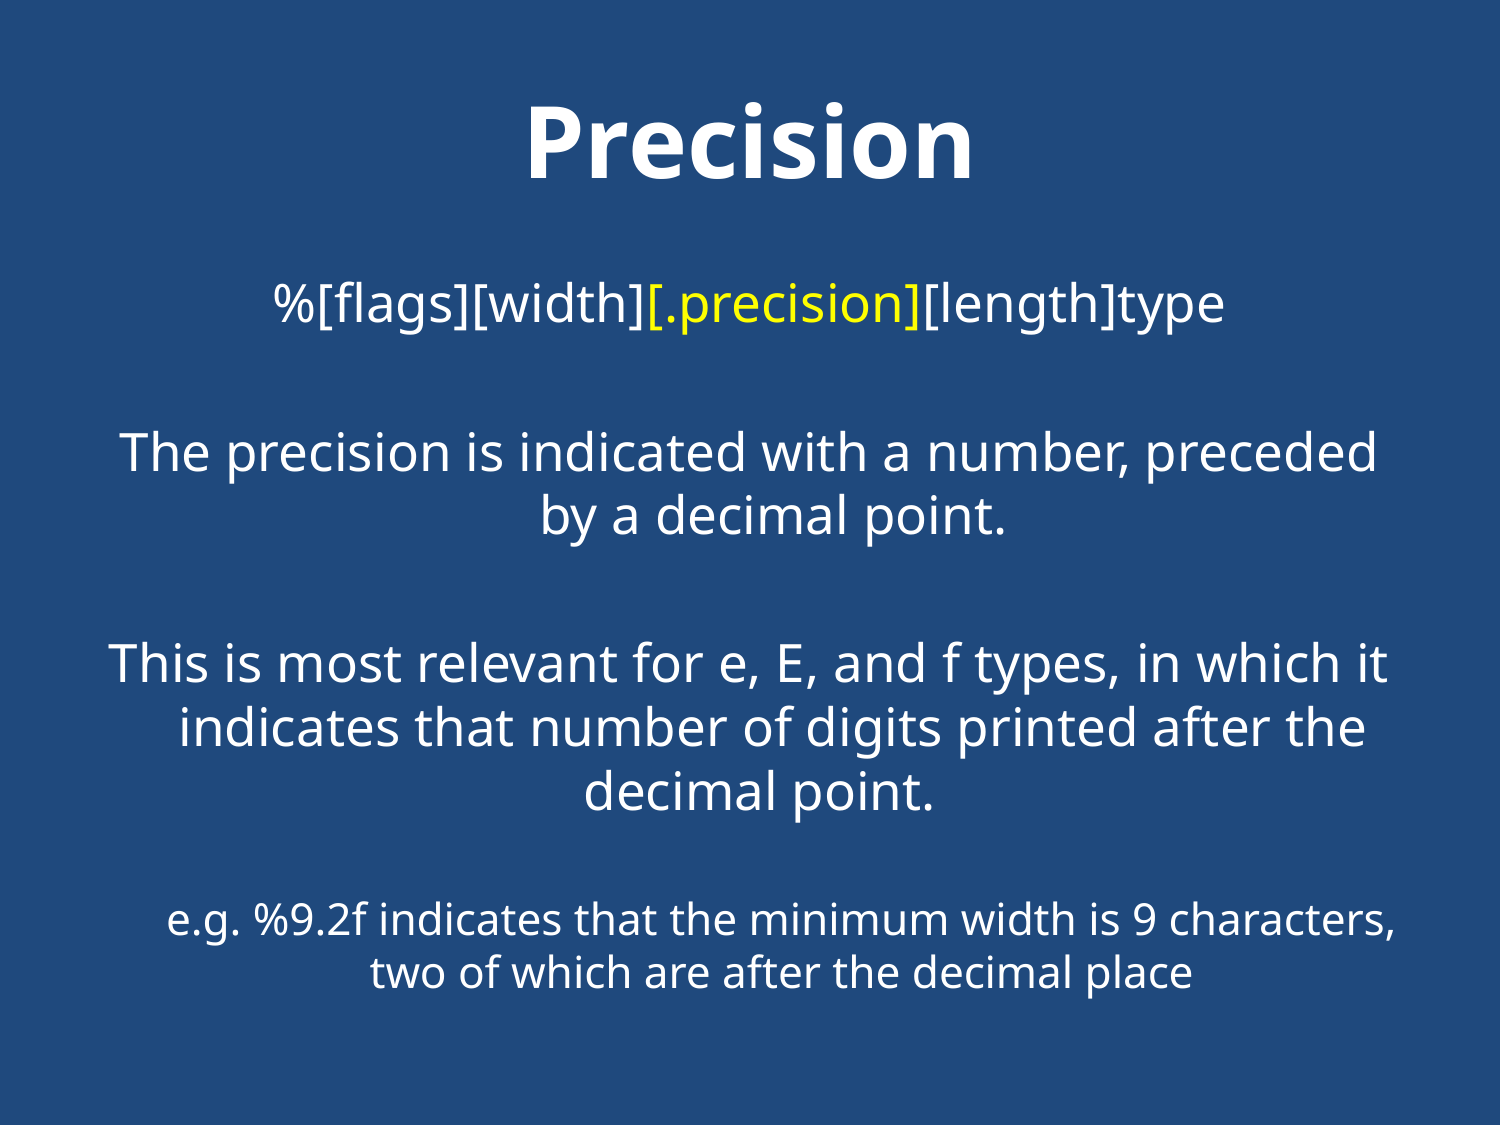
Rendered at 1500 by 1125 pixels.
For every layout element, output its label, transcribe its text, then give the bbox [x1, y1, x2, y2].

list %[flags][width][.precision][length]type The precision is indicated with a number, preceded by a decimal point. This is most relevant for e, E, and f types, in which it indicates that number of digits printed after the decimal point. e.g. %9.2f indicates that the minimum width is 9 characters, two of which are after the decimal place [75, 262, 1425, 1005]
title Precision [75, 45, 1425, 233]
